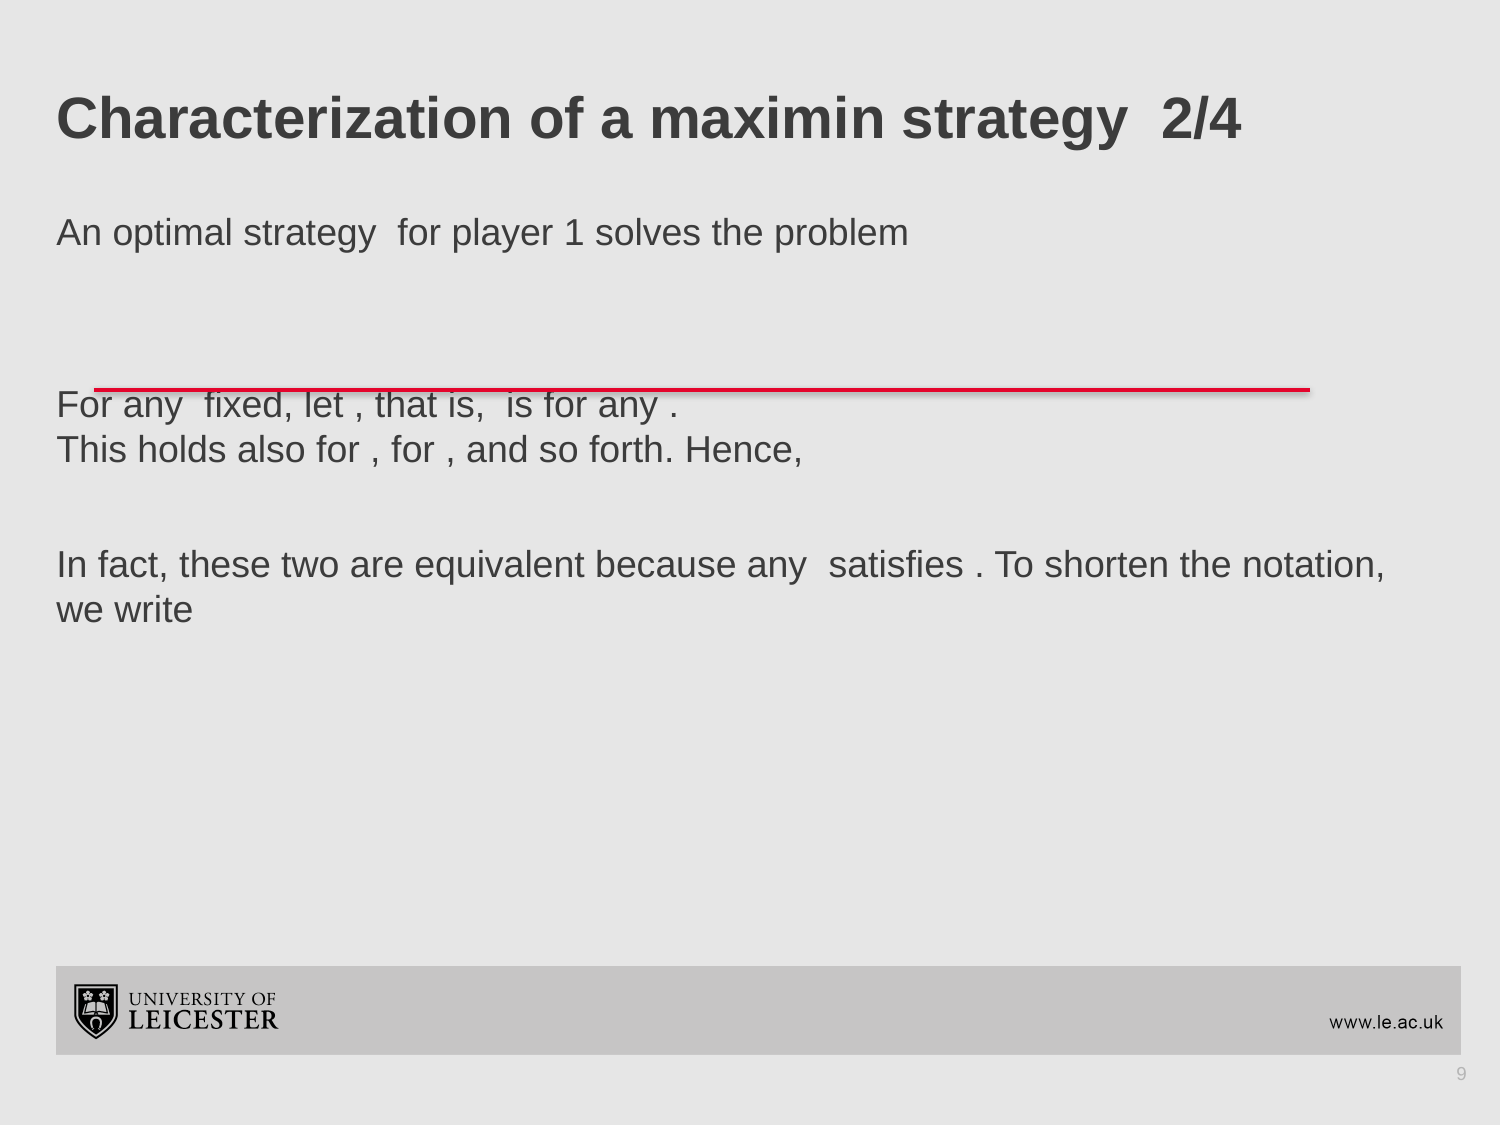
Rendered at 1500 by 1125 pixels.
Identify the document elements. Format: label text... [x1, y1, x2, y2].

title Characterization of a maximin strategy 2/4 [56, 80, 1442, 151]
picture [56, 966, 1461, 1055]
slide_number 9 [1144, 1042, 1482, 1103]
